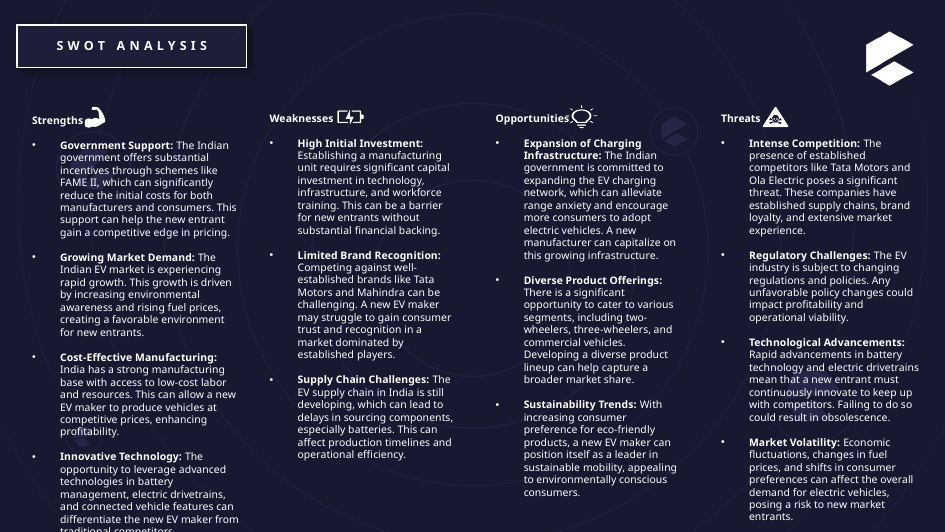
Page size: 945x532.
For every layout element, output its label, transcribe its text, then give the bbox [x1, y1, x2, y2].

text_box Threats Intense Competition: The presence of established competitors like Tata Motors and Ola Electric poses a significant threat. These companies have established supply chains, brand loyalty, and extensive market experience. Regulatory Challenges: The EV industry is subject to changing regulations and policies. Any unfavorable policy changes could impact profitability and operational viability. Technological Advancements: Rapid advancements in battery technology and electric drivetrains mean that a new entrant must continuously innovate to keep up with competitors. Failing to do so could result in obsolescence. Market Volatility: Economic fluctuations, changes in fuel prices, and shifts in consumer preferences can affect the overall demand for electric vehicles, posing a risk to new market entrants. [706, 104, 937, 531]
picture [0, 0, 945, 532]
text_box SWOT Analysis [16, 24, 247, 68]
text_box Opportunities Expansion of Charging Infrastructure: The Indian government is committed to expanding the EV charging network, which can alleviate range anxiety and encourage more consumers to adopt electric vehicles. A new manufacturer can capitalize on this growing infrastructure. Diverse Product Offerings: There is a significant opportunity to cater to various segments, including two-wheelers, three-wheelers, and commercial vehicles. Developing a diverse product lineup can help capture a broader market share. Sustainability Trends: With increasing consumer preference for eco-friendly products, a new EV maker can position itself as a leader in sustainable mobility, appealing to environmentally conscious consumers. [480, 104, 699, 506]
text_box Strengths Government Support: The Indian government offers substantial incentives through schemes like FAME II, which can significantly reduce the initial costs for both manufacturers and consumers. This support can help the new entrant gain a competitive edge in pricing. Growing Market Demand: The Indian EV market is experiencing rapid growth. This growth is driven by increasing environmental awareness and rising fuel prices, creating a favorable environment for new entrants. Cost-Effective Manufacturing: India has a strong manufacturing base with access to low-cost labor and resources. This can allow a new EV maker to produce vehicles at competitive prices, enhancing profitability. Innovative Technology: The opportunity to leverage advanced technologies in battery management, electric drivetrains, and connected vehicle features can differentiate the new EV maker from traditional competitors. [17, 106, 255, 532]
text_box Weaknesses High Initial Investment: Establishing a manufacturing unit requires significant capital investment in technology, infrastructure, and workforce training. This can be a barrier for new entrants without substantial financial backing. Limited Brand Recognition: Competing against well-established brands like Tata Motors and Mahindra can be challenging. A new EV maker may struggle to gain consumer trust and recognition in a market dominated by established players. Supply Chain Challenges: The EV supply chain in India is still developing, which can lead to delays in sourcing components, especially batteries. This can affect production timelines and operational efficiency. [254, 104, 473, 468]
